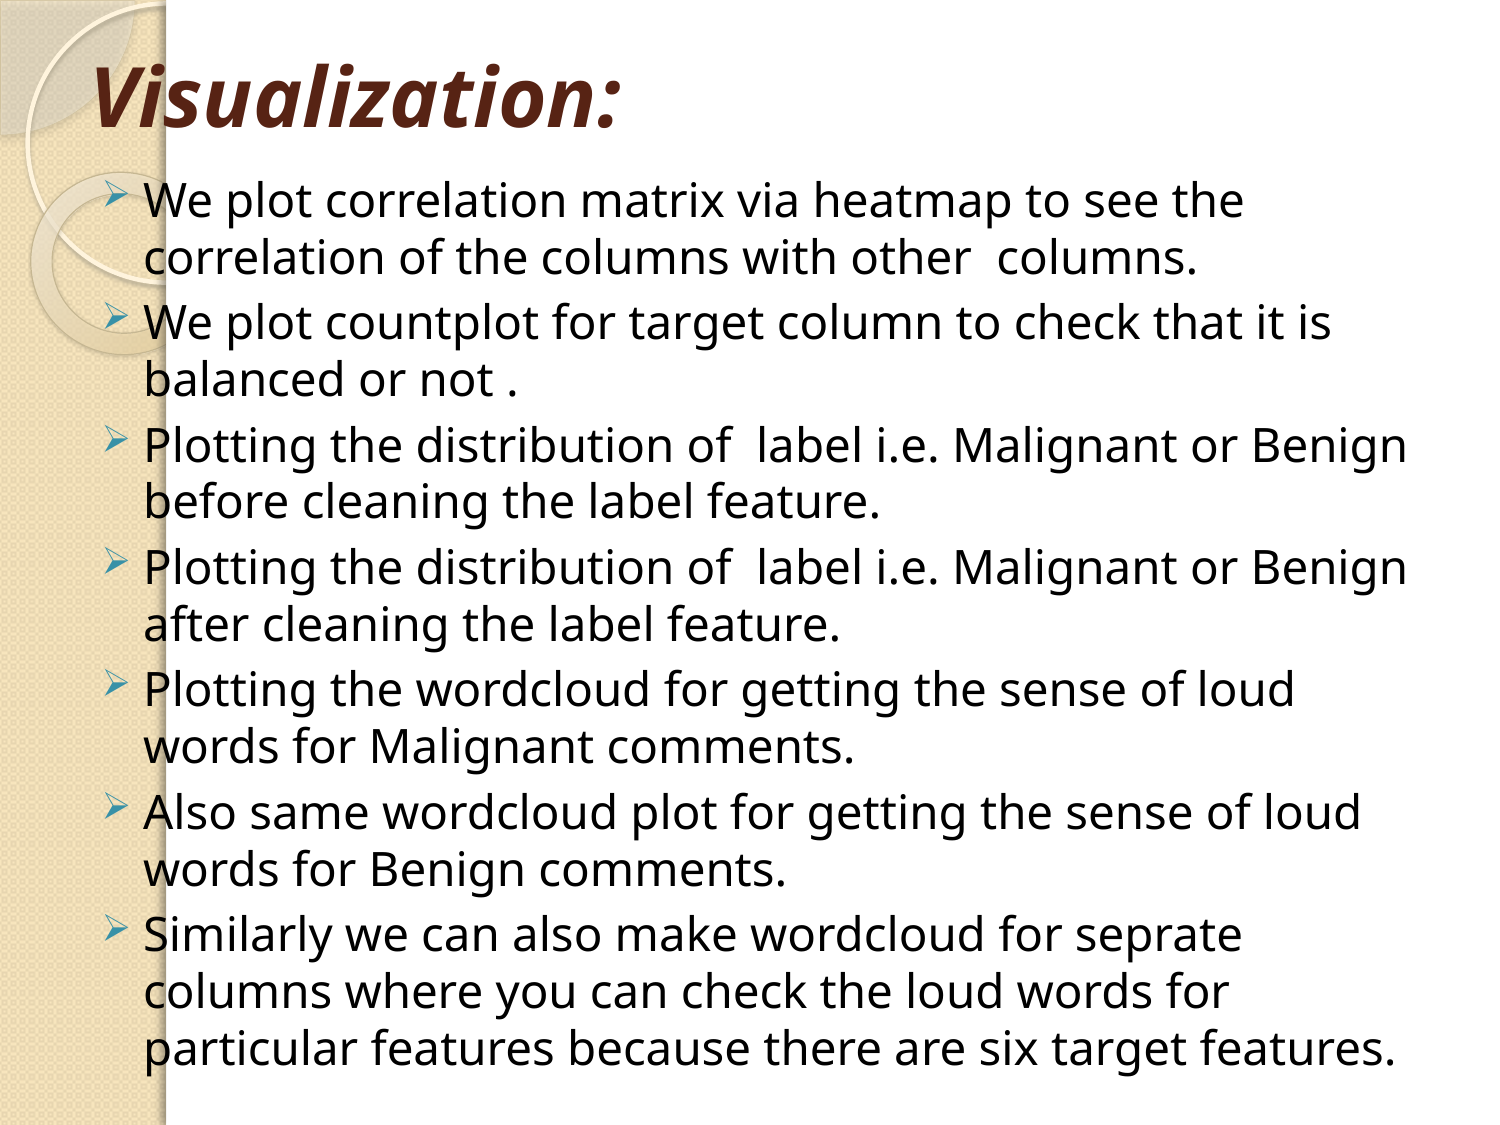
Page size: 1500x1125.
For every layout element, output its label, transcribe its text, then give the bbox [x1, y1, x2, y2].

title Visualization: [75, 37, 1425, 150]
list We plot correlation matrix via heatmap to see the correlation of the columns with other columns. We plot countplot for target column to check that it is balanced or not . Plotting the distribution of label i.e. Malignant or Benign before cleaning the label feature. Plotting the distribution of label i.e. Malignant or Benign after cleaning the label feature. Plotting the wordcloud for getting the sense of loud words for Malignant comments. Also same wordcloud plot for getting the sense of loud words for Benign comments. Similarly we can also make wordcloud for seprate columns where you can check the loud words for particular features because there are six target features. [75, 162, 1425, 1125]
